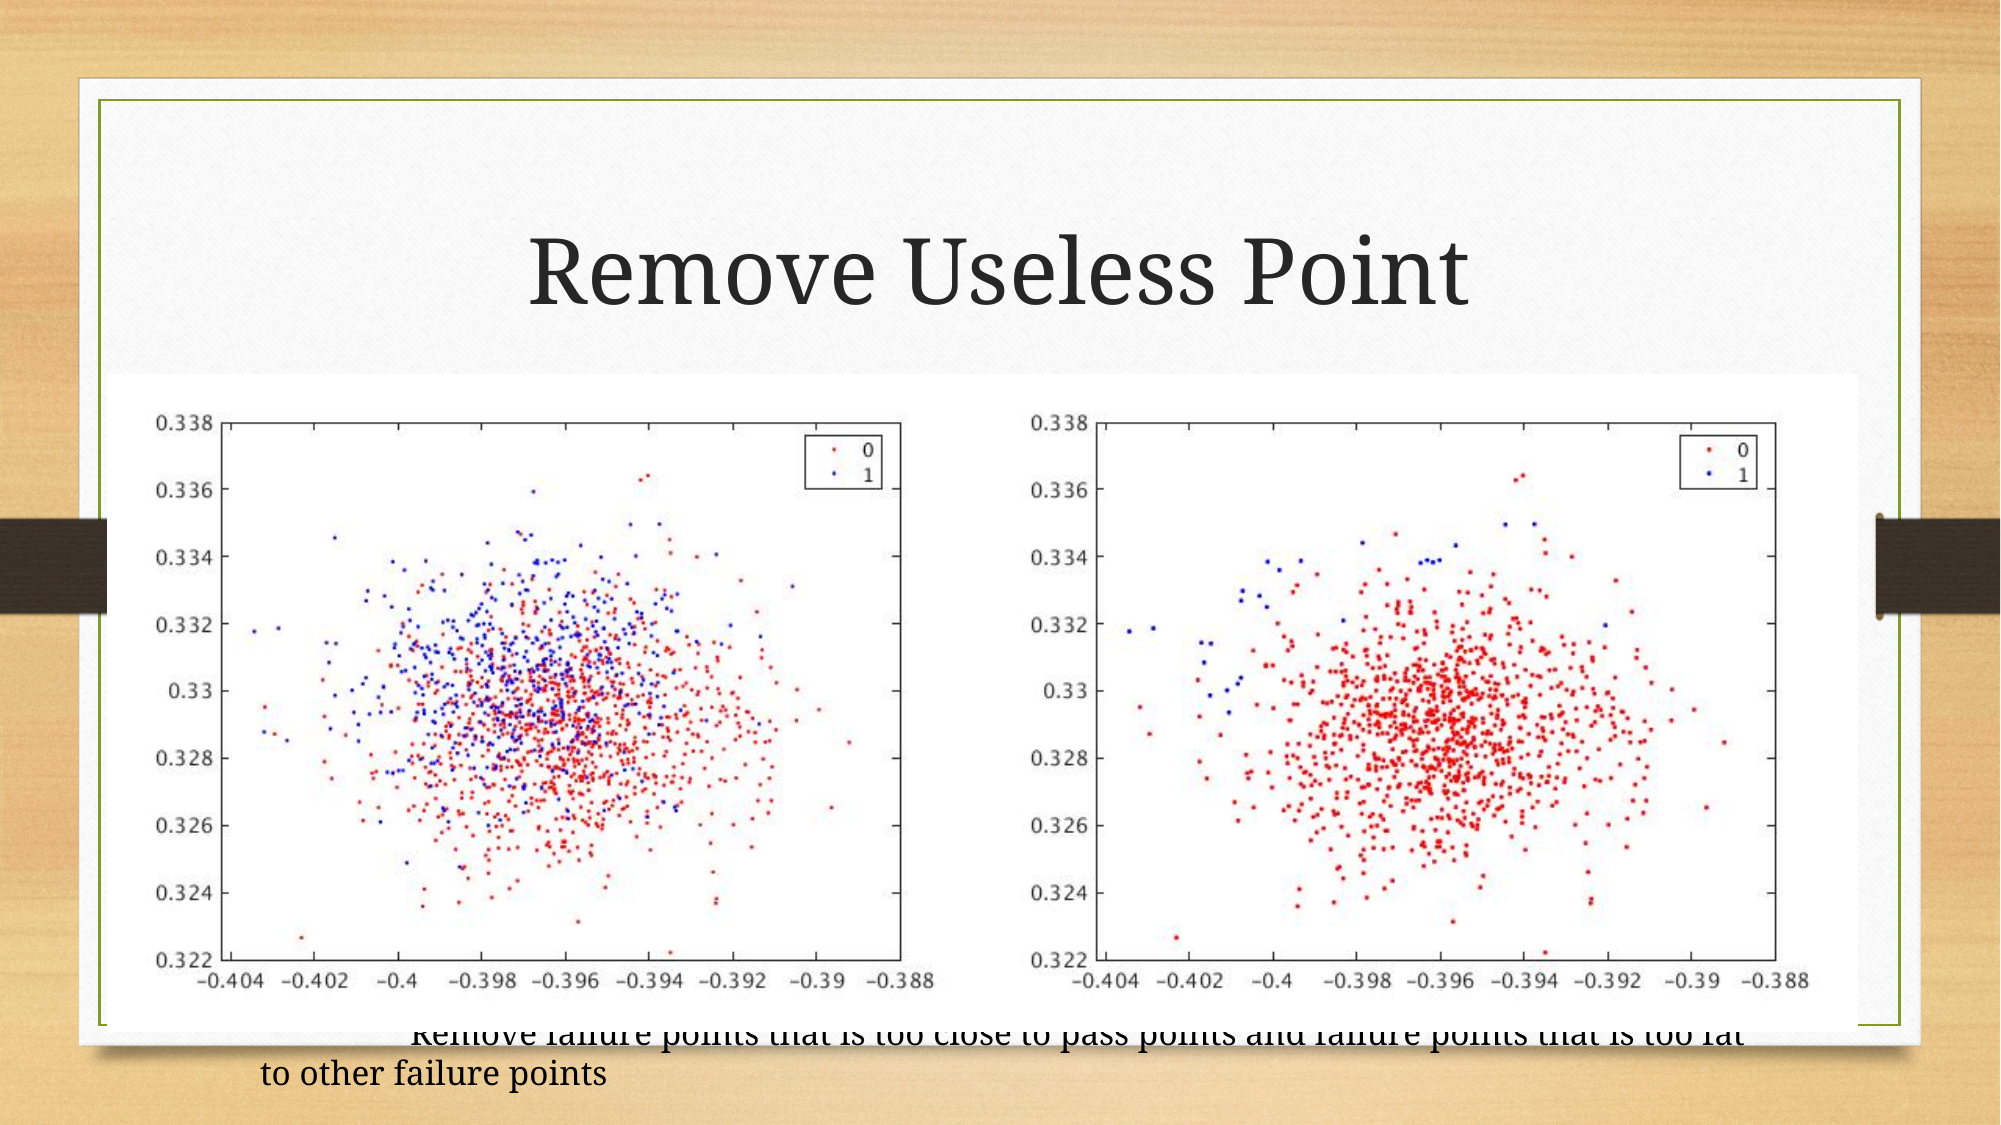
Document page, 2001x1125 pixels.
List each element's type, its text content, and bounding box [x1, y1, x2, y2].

picture [0, 0, 2001, 1125]
text_box Based on the failure date and pass data collected above. For each case, the PMOS Vth mean and the NMOS Vth mean can be plot on one plot. We need to decide which cases will lead to the failure The algorithm is the following: For each failure cases For each pass cases Find the Euclidean distance between a failure point and its closest pass point end For each failure cases Find the Euclidean distance between a failure case and its closest failure point end end Remove failure points that is too close to pass points and failure points that is too fat to other failure points [245, 1032, 1788, 1100]
title Remove Useless Point [212, 161, 1788, 374]
